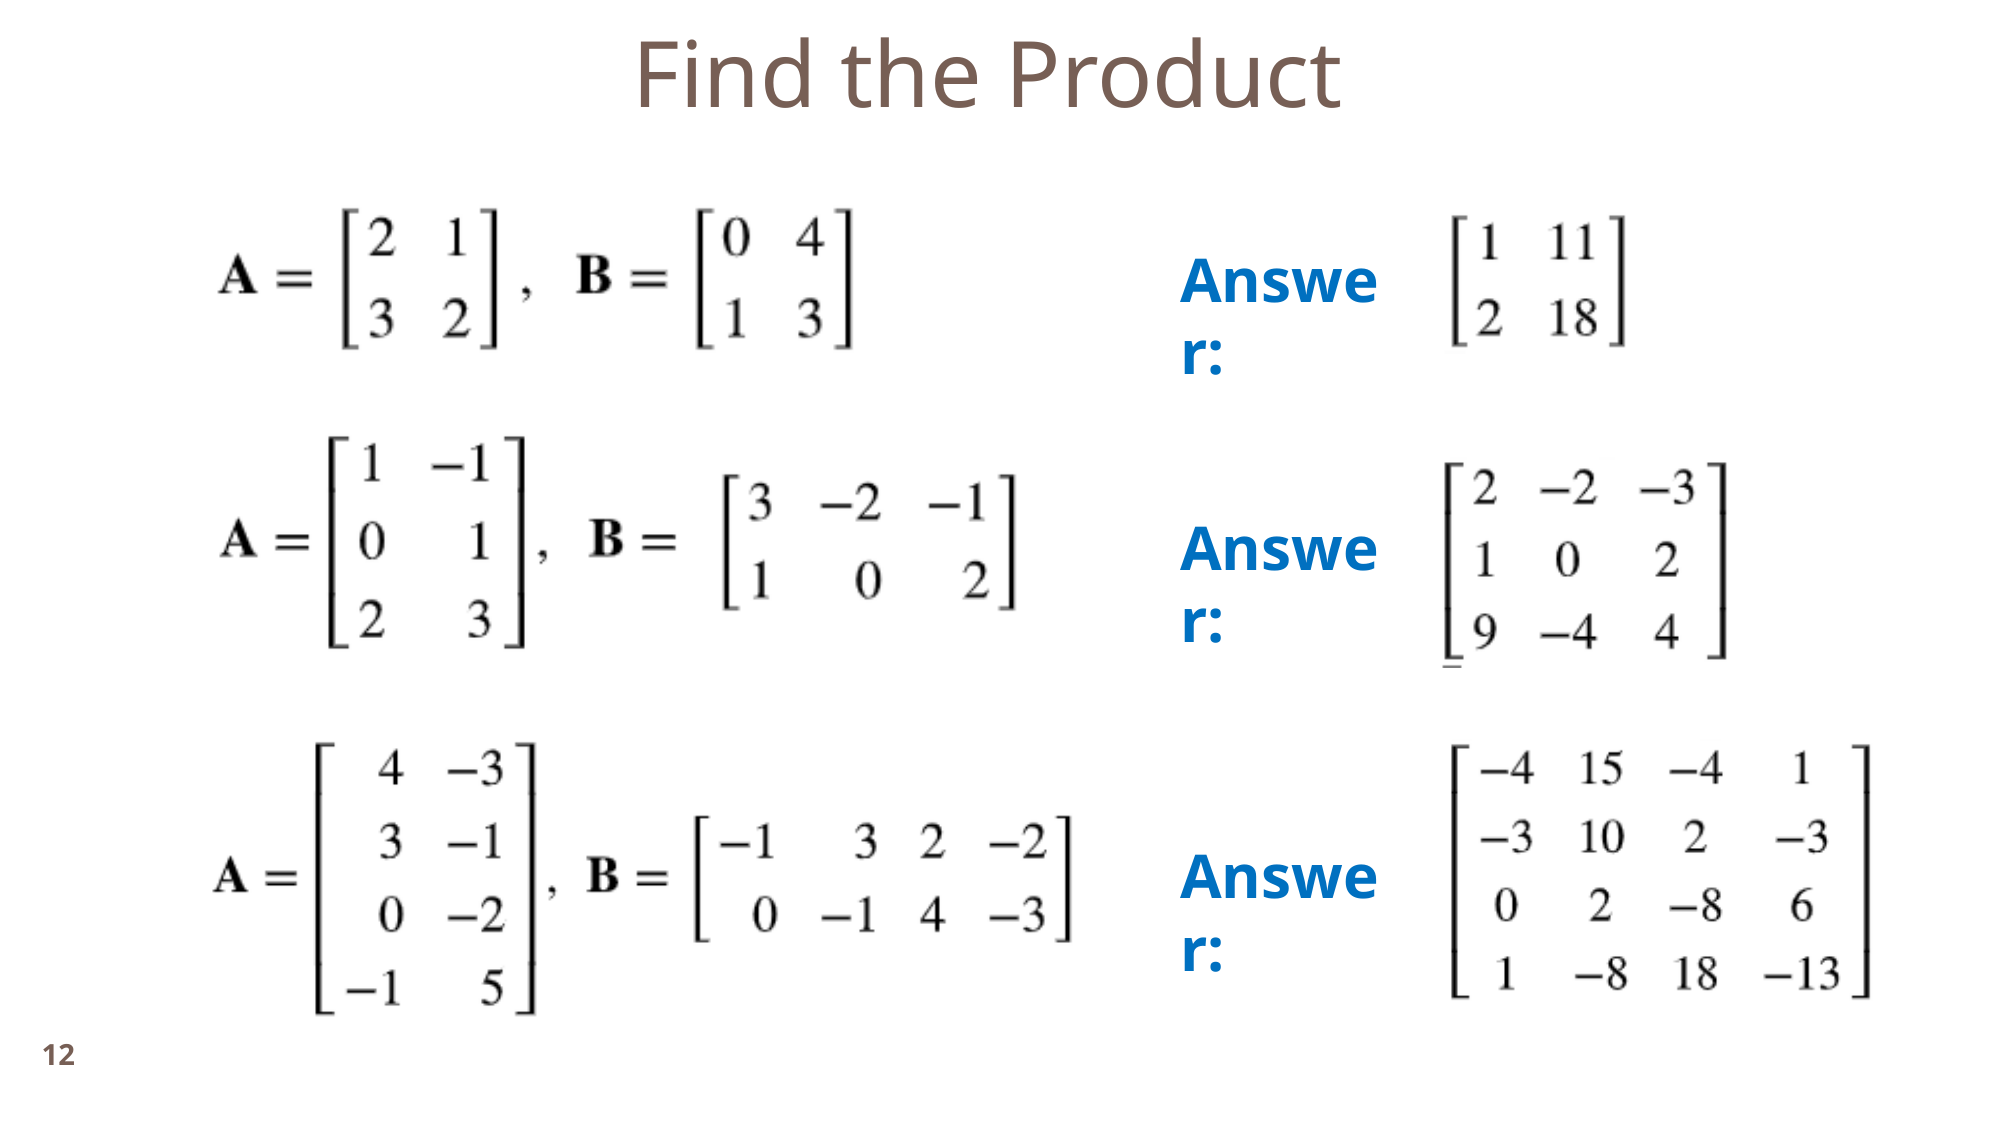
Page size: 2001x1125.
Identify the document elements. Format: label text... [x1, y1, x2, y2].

text_box Answer: [1165, 502, 1413, 663]
text_box Answer: [1165, 830, 1413, 991]
slide_number 12 [0, 1025, 117, 1088]
picture [207, 724, 1089, 1026]
picture [207, 426, 1033, 667]
picture [207, 188, 872, 369]
text_box Answer: [1165, 234, 1413, 394]
picture [1450, 739, 1880, 1011]
picture [1435, 203, 1645, 354]
picture [1435, 457, 1741, 668]
